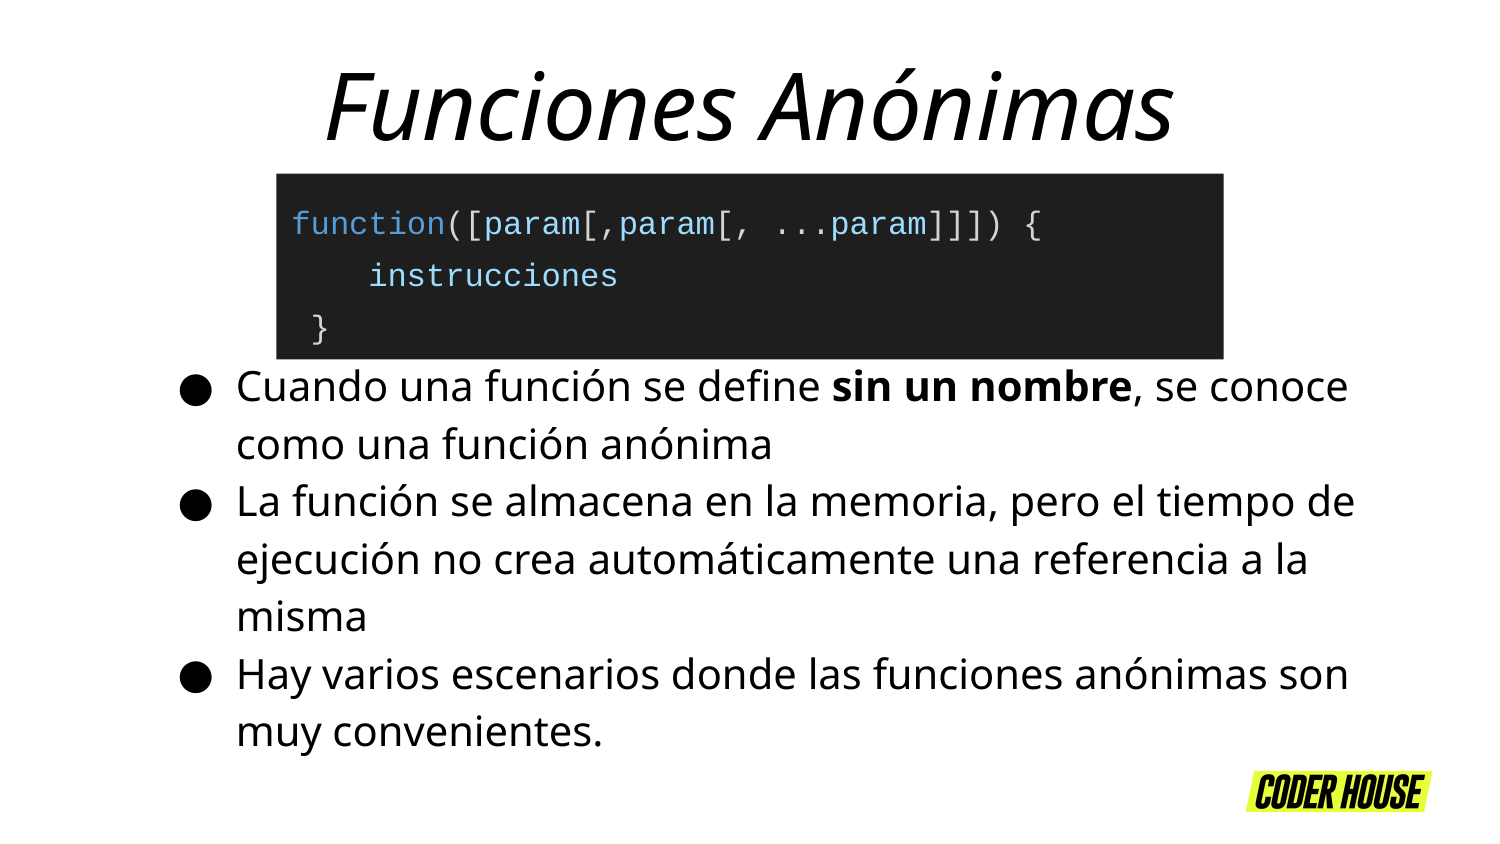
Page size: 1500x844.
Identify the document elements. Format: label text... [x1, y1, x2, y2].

text_box function([param[,param[, ...param]]]) { instrucciones } [276, 173, 1224, 360]
text_box Funciones Anónimas [118, 31, 1382, 195]
picture [1241, 764, 1437, 819]
text_box Cuando una función se define sin un nombre, se conoce como una función anónima La función se almacena en la memoria, pero el tiempo de ejecución no crea automáticamente una referencia a la misma Hay varios escenarios donde las funciones anónimas son muy convenientes. [145, 390, 1426, 718]
